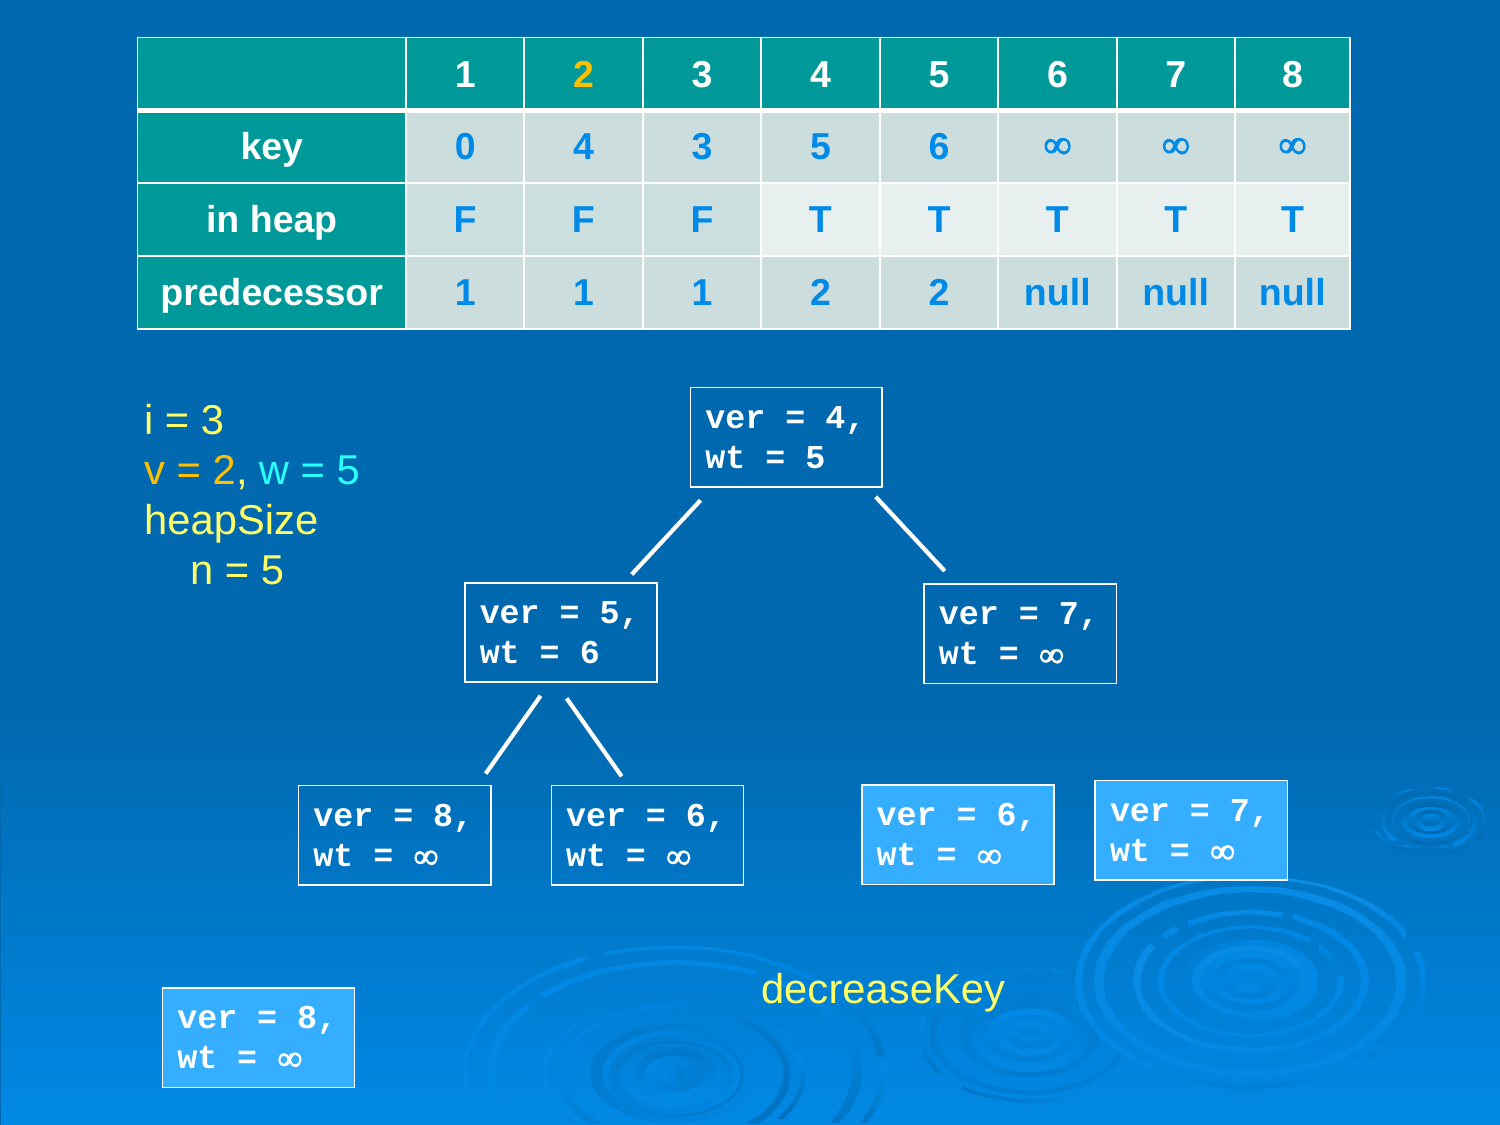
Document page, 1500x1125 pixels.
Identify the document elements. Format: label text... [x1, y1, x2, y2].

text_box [924, 584, 1117, 684]
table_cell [999, 257, 1116, 328]
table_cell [1118, 113, 1234, 182]
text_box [551, 785, 744, 886]
table_header 2 [525, 38, 642, 108]
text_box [129, 385, 457, 600]
table_header 6 [999, 38, 1116, 108]
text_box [746, 954, 1074, 1020]
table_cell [525, 257, 642, 328]
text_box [298, 785, 491, 886]
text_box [1095, 780, 1288, 881]
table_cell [1236, 257, 1349, 328]
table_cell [999, 113, 1116, 182]
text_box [465, 582, 658, 683]
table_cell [407, 184, 523, 255]
table_header 5 [881, 38, 997, 108]
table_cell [1236, 184, 1349, 255]
table_header 4 [762, 38, 879, 108]
table_header [138, 38, 405, 108]
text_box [690, 387, 882, 488]
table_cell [999, 184, 1116, 255]
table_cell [644, 184, 760, 255]
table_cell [644, 257, 760, 328]
table_cell 4 [525, 113, 642, 182]
table_cell 5 [762, 113, 879, 182]
table_cell 0 [407, 113, 523, 182]
table_header 1 [407, 38, 523, 108]
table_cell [762, 184, 879, 255]
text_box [861, 784, 1055, 885]
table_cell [762, 257, 879, 328]
table_cell key [138, 113, 405, 182]
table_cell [138, 184, 405, 255]
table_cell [525, 184, 642, 255]
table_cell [1118, 257, 1234, 328]
table_header 7 [1118, 38, 1234, 108]
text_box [875, 496, 946, 572]
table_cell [1236, 113, 1349, 182]
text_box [631, 499, 701, 575]
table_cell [1118, 184, 1234, 255]
table_header 8 [1236, 38, 1349, 108]
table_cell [881, 113, 997, 182]
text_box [566, 698, 622, 777]
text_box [485, 695, 541, 774]
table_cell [881, 257, 997, 328]
table_cell 3 [644, 113, 760, 182]
table_header 3 [644, 38, 760, 108]
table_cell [881, 184, 997, 255]
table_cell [407, 257, 523, 328]
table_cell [138, 257, 405, 328]
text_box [162, 987, 355, 1088]
